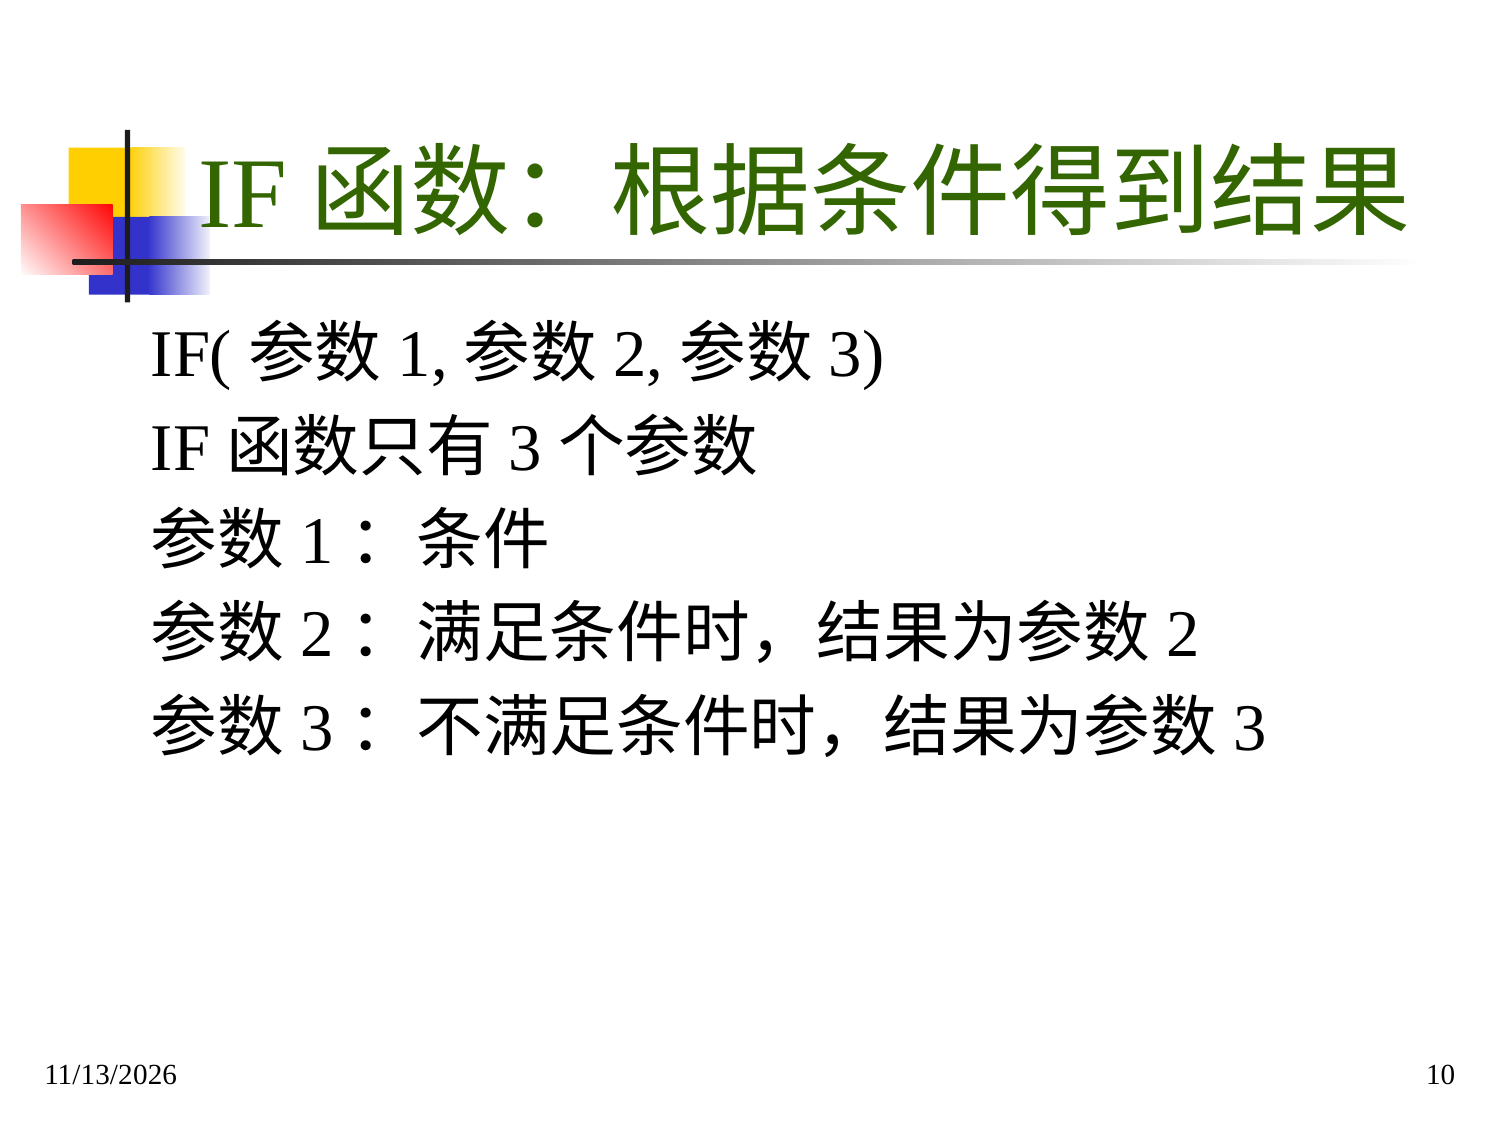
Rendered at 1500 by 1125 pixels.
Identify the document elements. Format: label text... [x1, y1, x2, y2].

title IF函数：根据条件得到结果 [183, 101, 1468, 256]
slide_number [29, 1023, 219, 1099]
list IF(参数1,参数2,参数3) IF函数只有3个参数 参数1：条件 参数2：满足条件时，结果为参数2 参数3：不满足条件时，结果为参数3 [135, 302, 1422, 929]
slide_number 10 [1281, 1023, 1471, 1099]
